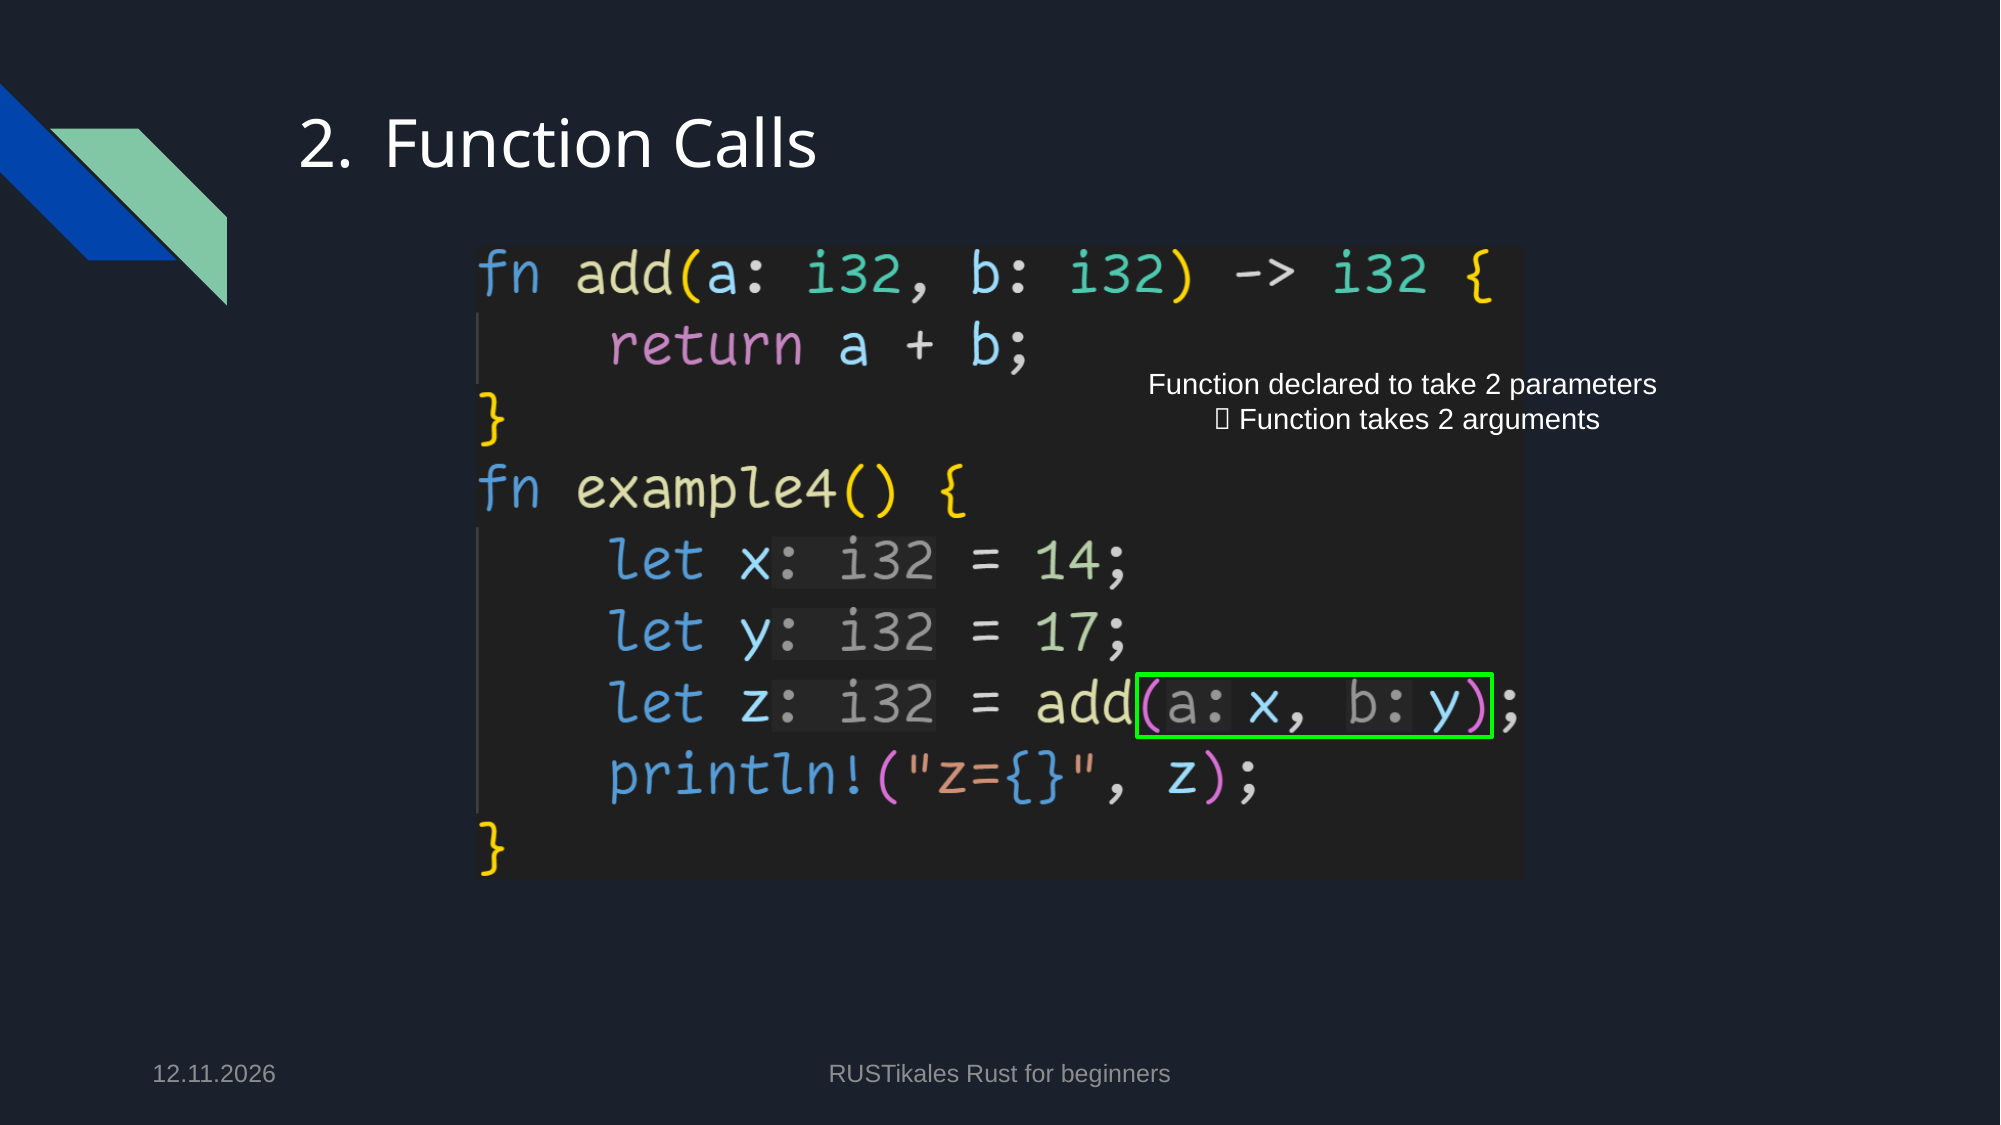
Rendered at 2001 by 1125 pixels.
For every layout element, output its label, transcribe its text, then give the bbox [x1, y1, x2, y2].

picture [476, 245, 1524, 879]
title Function Calls [283, 86, 1824, 287]
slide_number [137, 1042, 588, 1103]
footer RUSTikales Rust for beginners [662, 1042, 1338, 1103]
text_box Function declared to take 2 parameters  Function takes 2 arguments [1527, 358, 1673, 443]
